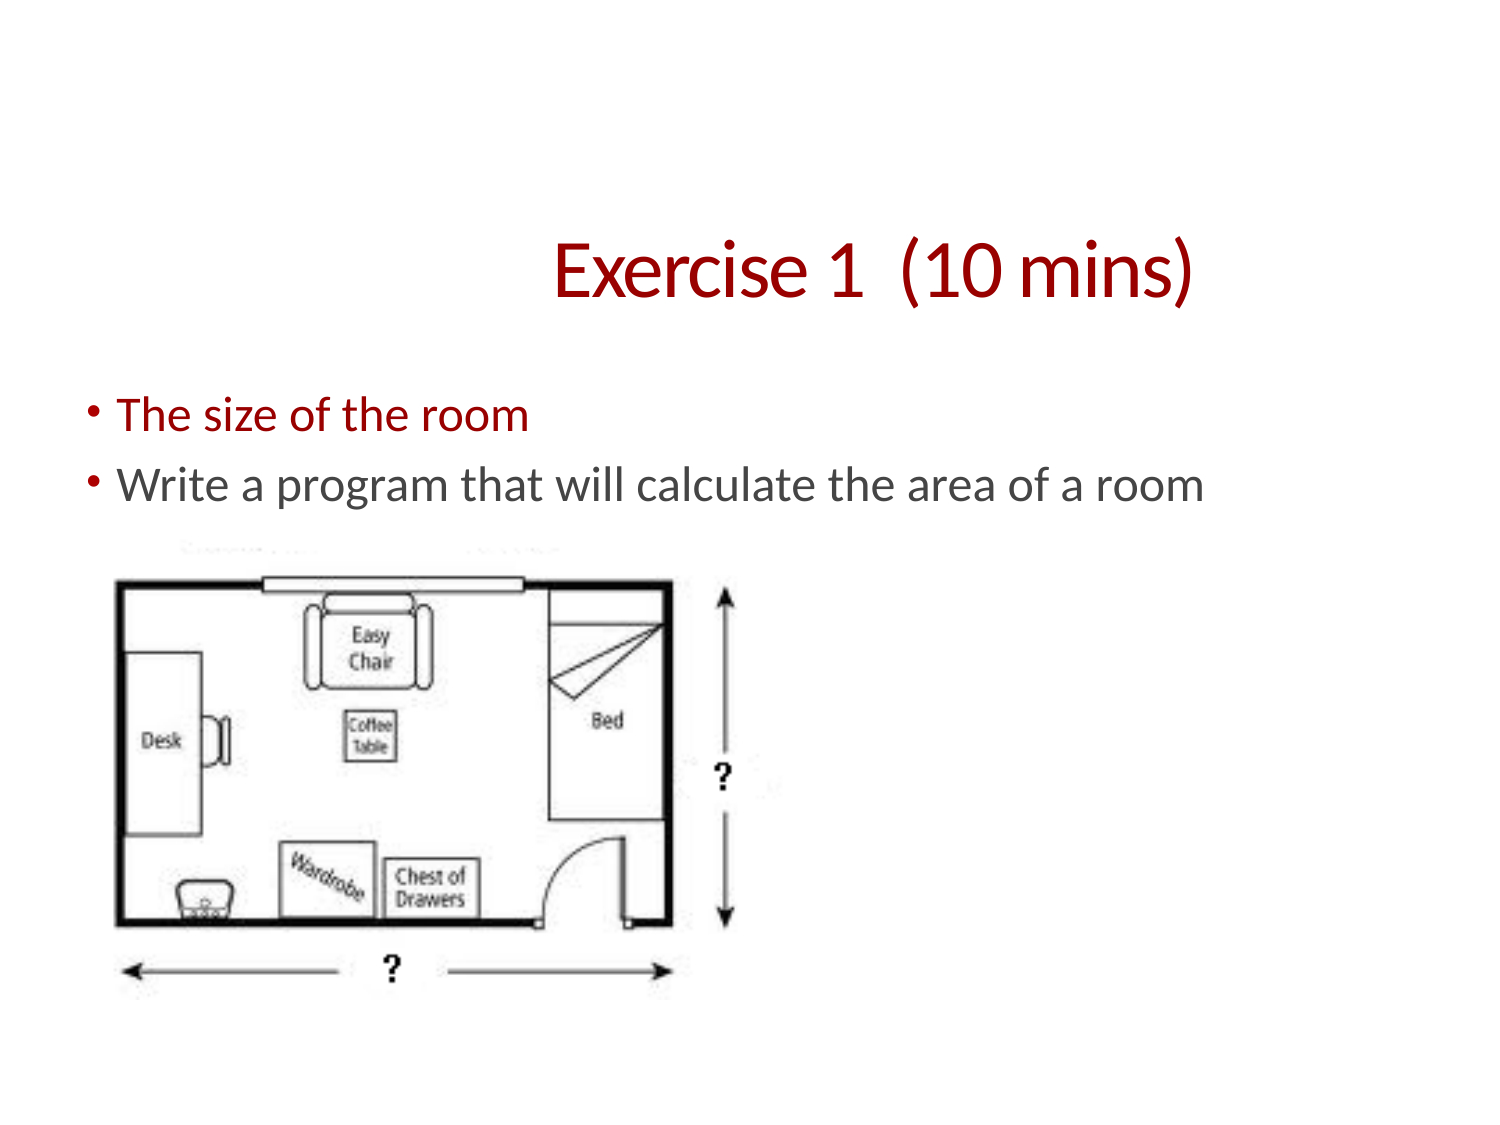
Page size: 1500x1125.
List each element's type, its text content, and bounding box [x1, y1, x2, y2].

list The size of the room Write a program that will calculate the area of a room [71, 373, 1422, 1061]
title Exercise 1 (10 mins) [537, 189, 1438, 340]
picture [76, 538, 785, 1000]
